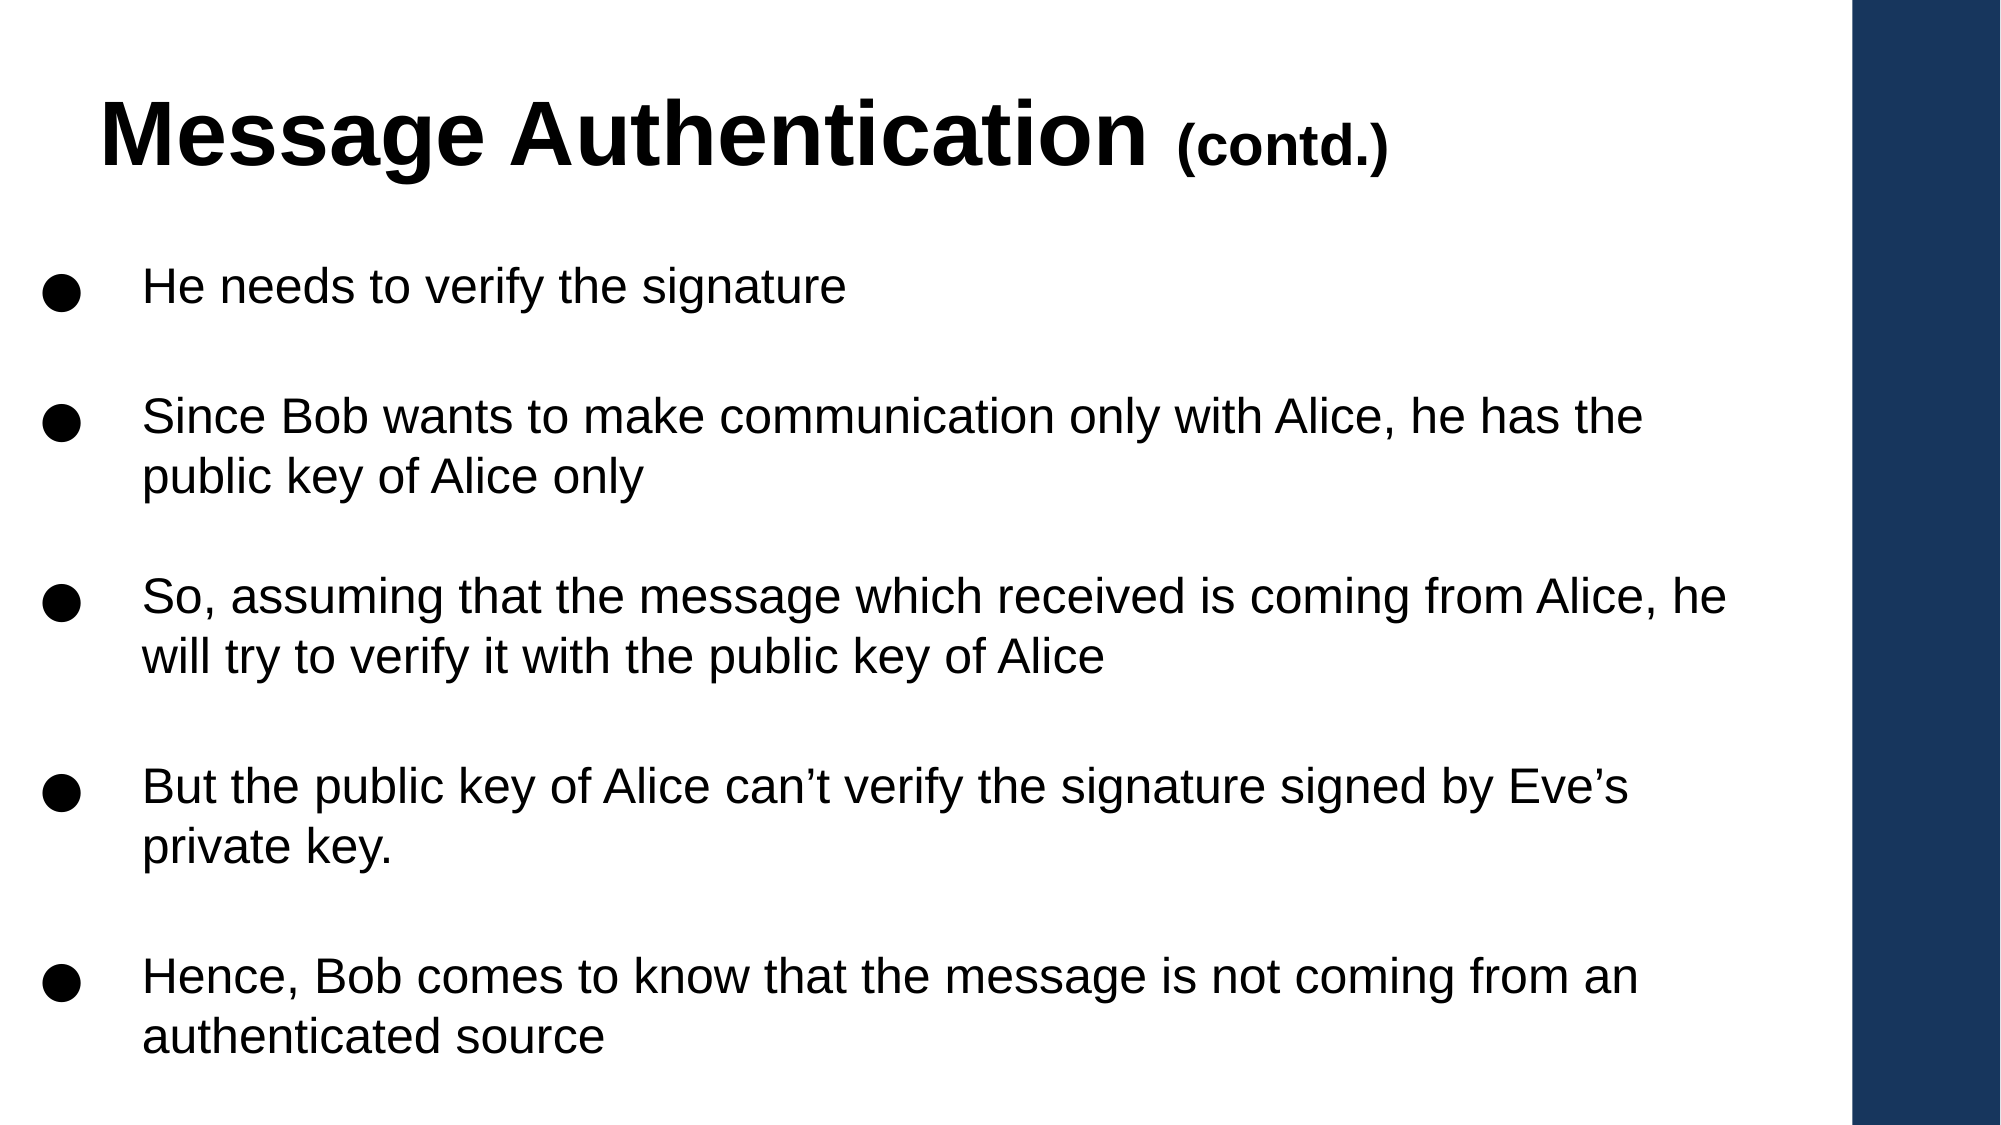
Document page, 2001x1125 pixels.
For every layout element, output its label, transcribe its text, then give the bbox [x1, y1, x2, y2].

text_box He needs to verify the signature Since Bob wants to make communication only with Alice, he has the public key of Alice only So, assuming that the message which received is coming from Alice, he will try to verify it with the public key of Alice But the public key of Alice can’t verify the signature signed by Eve’s private key. Hence, Bob comes to know that the message is not coming from an authenticated source [18, 253, 1790, 1089]
text_box Message Authentication (contd.) [99, 42, 1748, 229]
